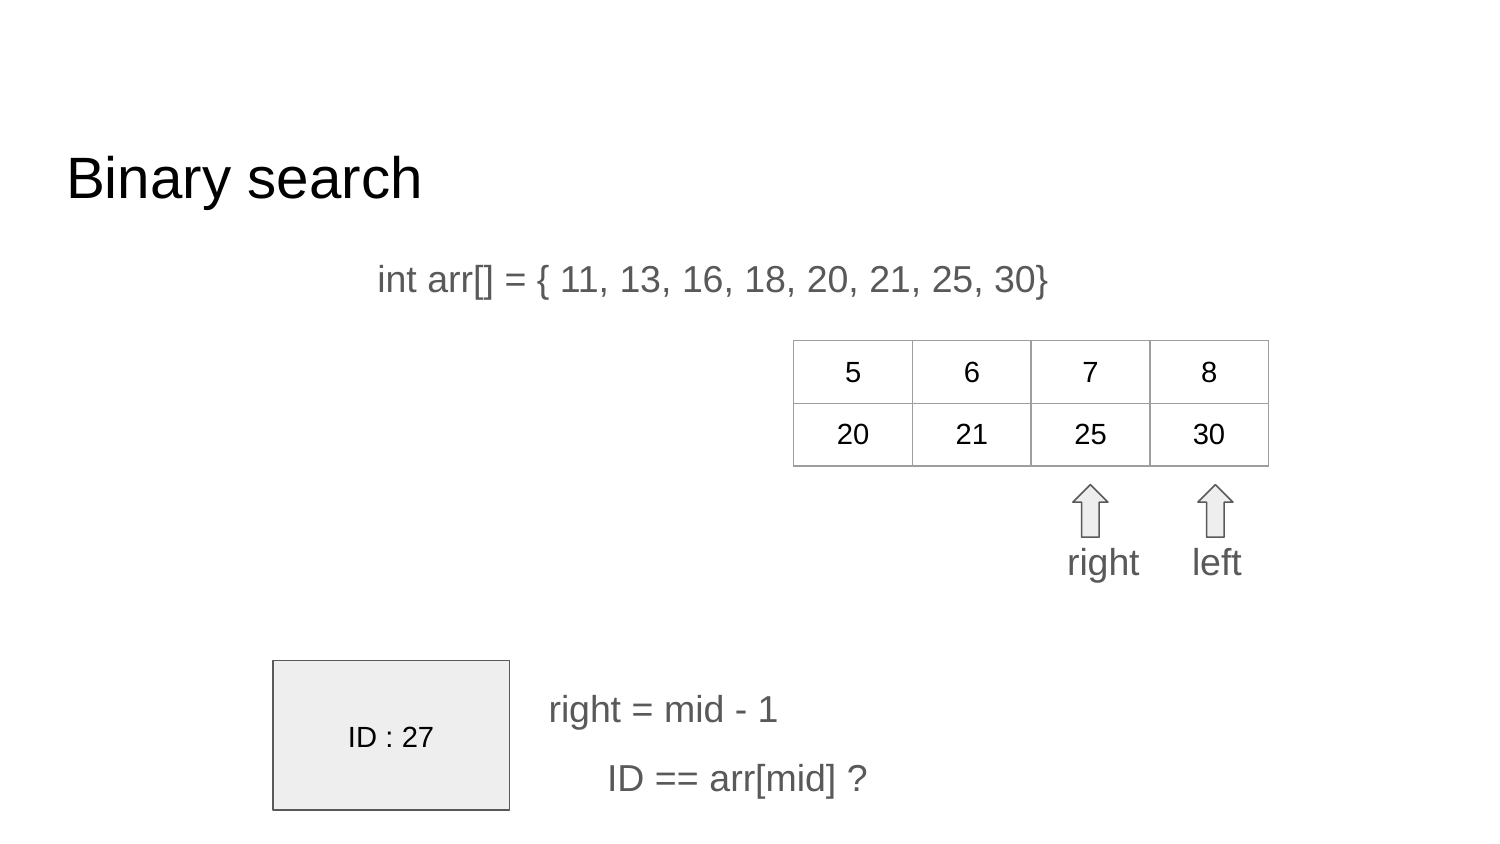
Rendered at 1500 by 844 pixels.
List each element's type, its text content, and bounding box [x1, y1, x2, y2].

title Binary search [51, 122, 1449, 226]
text_box [1072, 484, 1108, 522]
text_box ID == arr[mid] ? [592, 742, 887, 818]
table_header 7 [1032, 341, 1149, 403]
table_header 8 [1151, 341, 1268, 403]
table_cell 20 [794, 404, 912, 465]
text_box ID : 27 [272, 660, 510, 810]
text_box right = mid - 1 [533, 669, 1301, 742]
text_box [1197, 484, 1233, 522]
table_cell 21 [913, 404, 1030, 465]
text_box right [1052, 522, 1172, 558]
text_box left [1177, 522, 1279, 558]
table_cell 25 [1032, 404, 1149, 465]
table_header 6 [913, 341, 1030, 403]
table_cell 30 [1151, 404, 1268, 465]
table_header 5 [794, 341, 912, 403]
text_box int arr[] = { 11, 13, 16, 18, 20, 21, 25, 30} [362, 239, 1230, 326]
